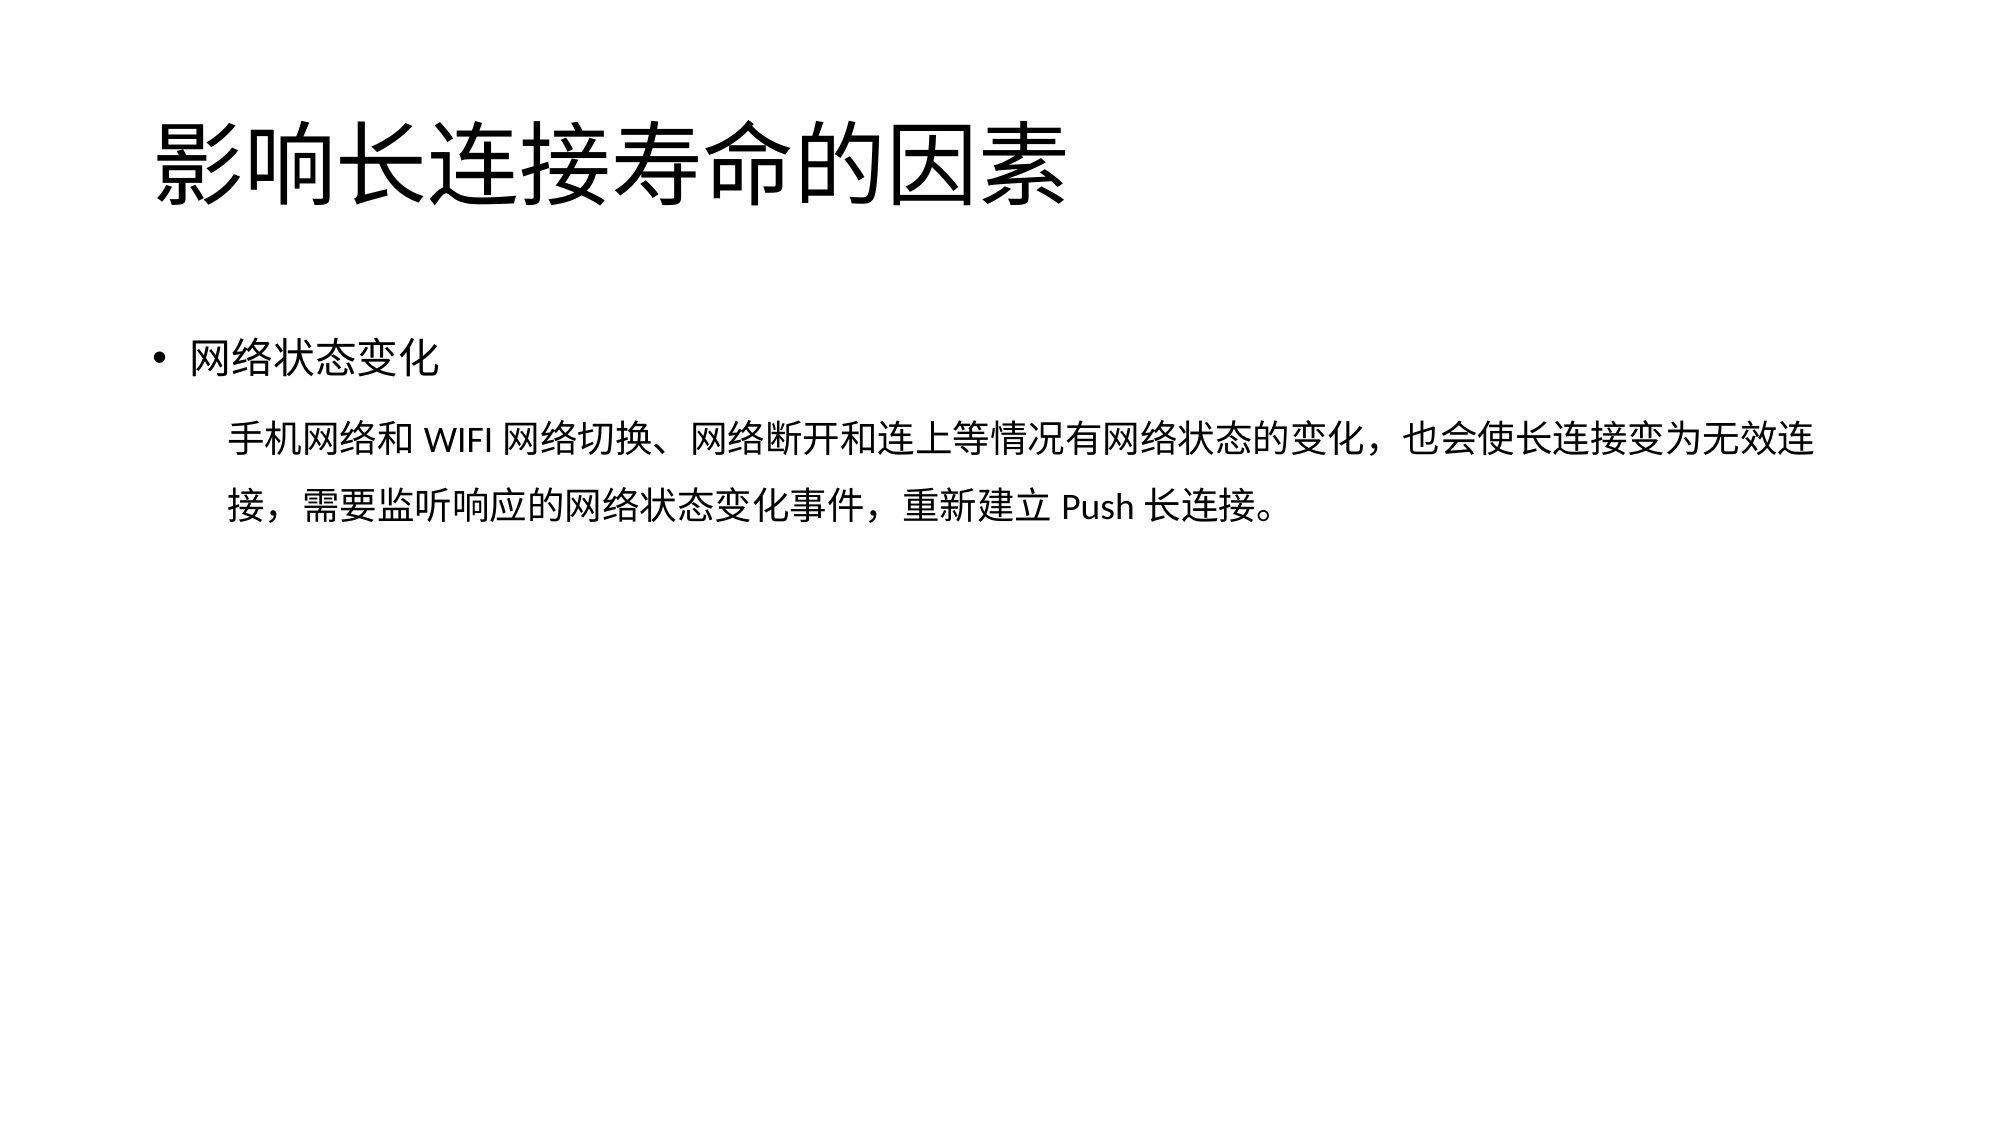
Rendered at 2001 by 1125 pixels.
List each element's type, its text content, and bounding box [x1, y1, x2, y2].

title 影响长连接寿命的因素 [137, 59, 1863, 278]
list 网络状态变化 手机网络和WIFI网络切换、网络断开和连上等情况有网络状态的变化，也会使长连接变为无效连接，需要监听响应的网络状态变化事件，重新建立Push长连接。 [137, 299, 1863, 1014]
